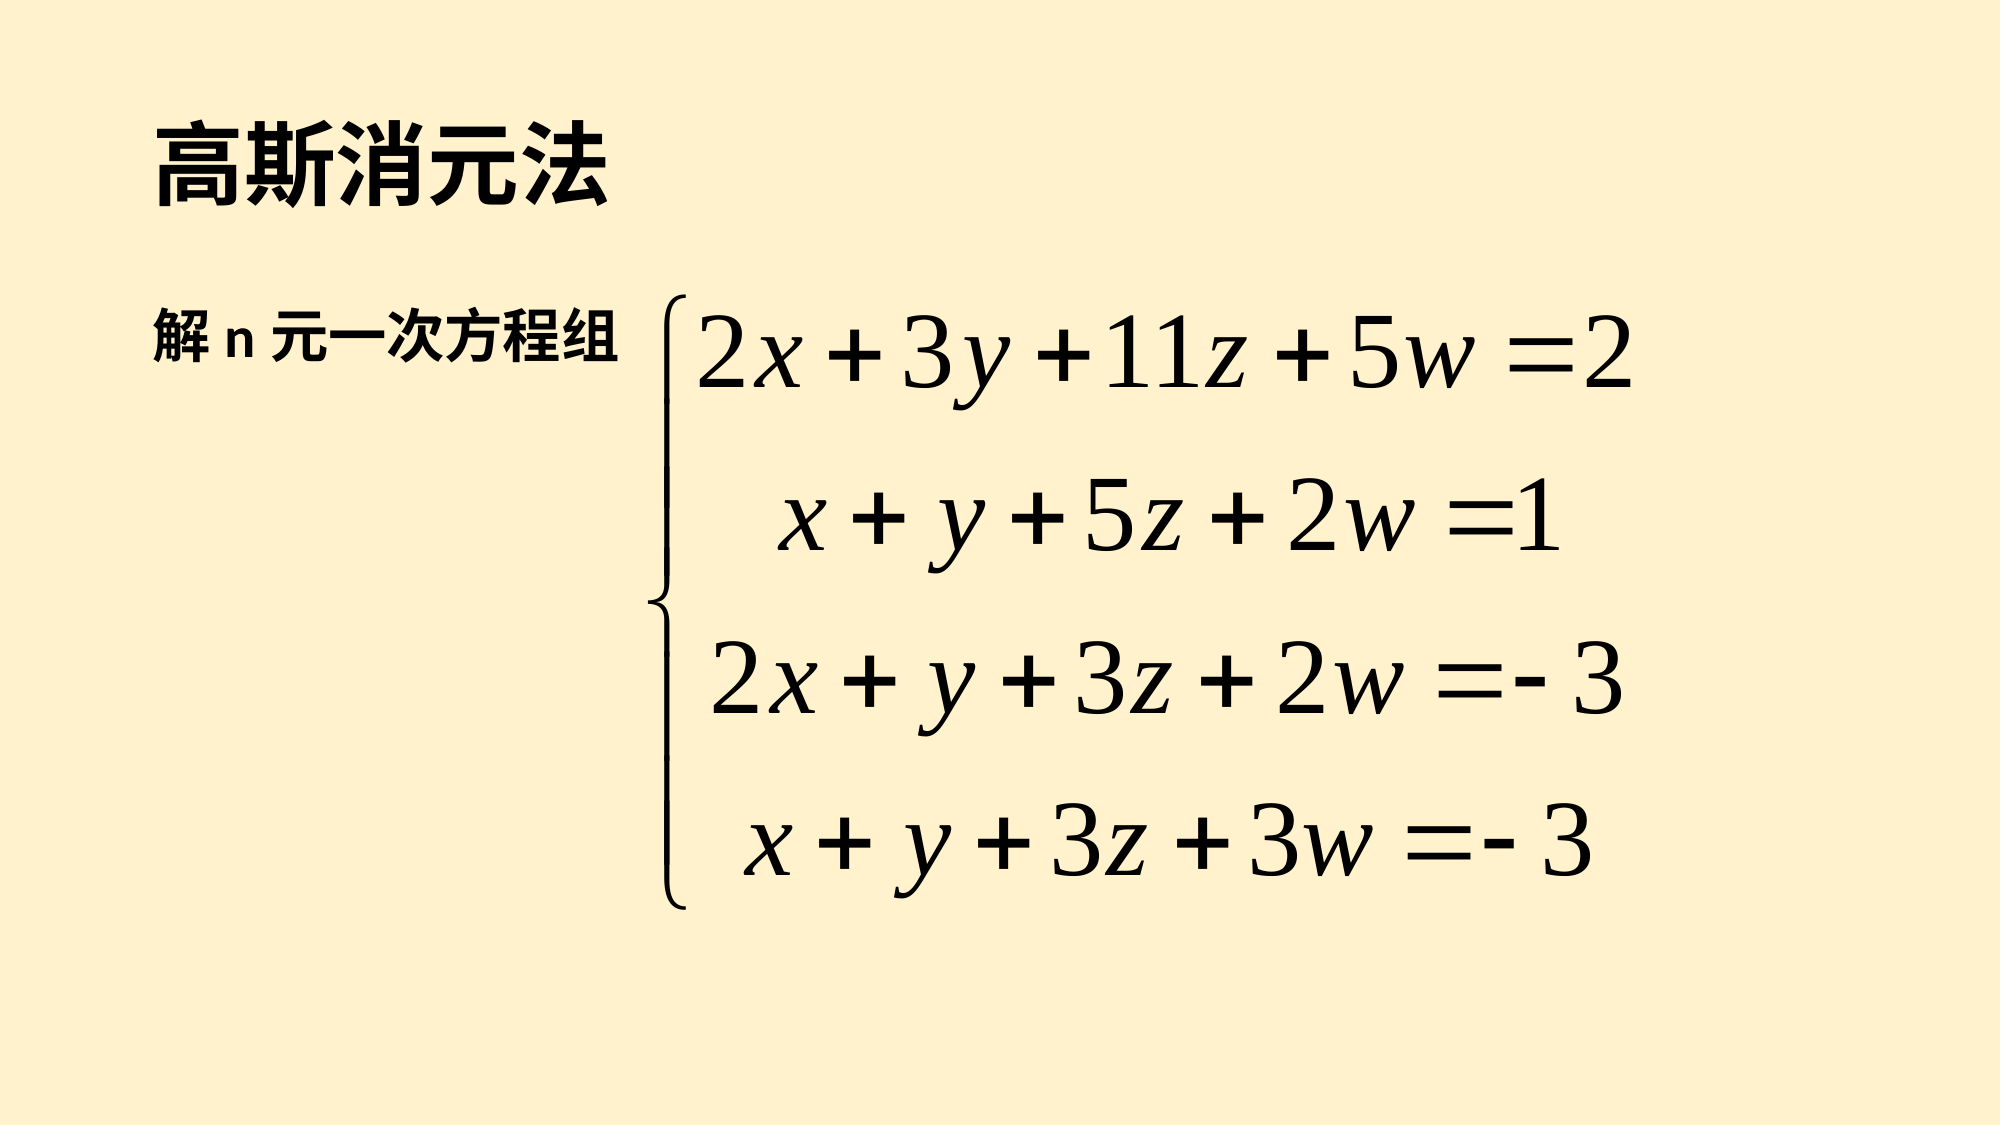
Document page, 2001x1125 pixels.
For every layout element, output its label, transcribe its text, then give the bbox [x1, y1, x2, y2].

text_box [624, 277, 1655, 929]
title 高斯消元法 [137, 59, 1863, 278]
list 解n元一次方程组 [137, 299, 1863, 1014]
